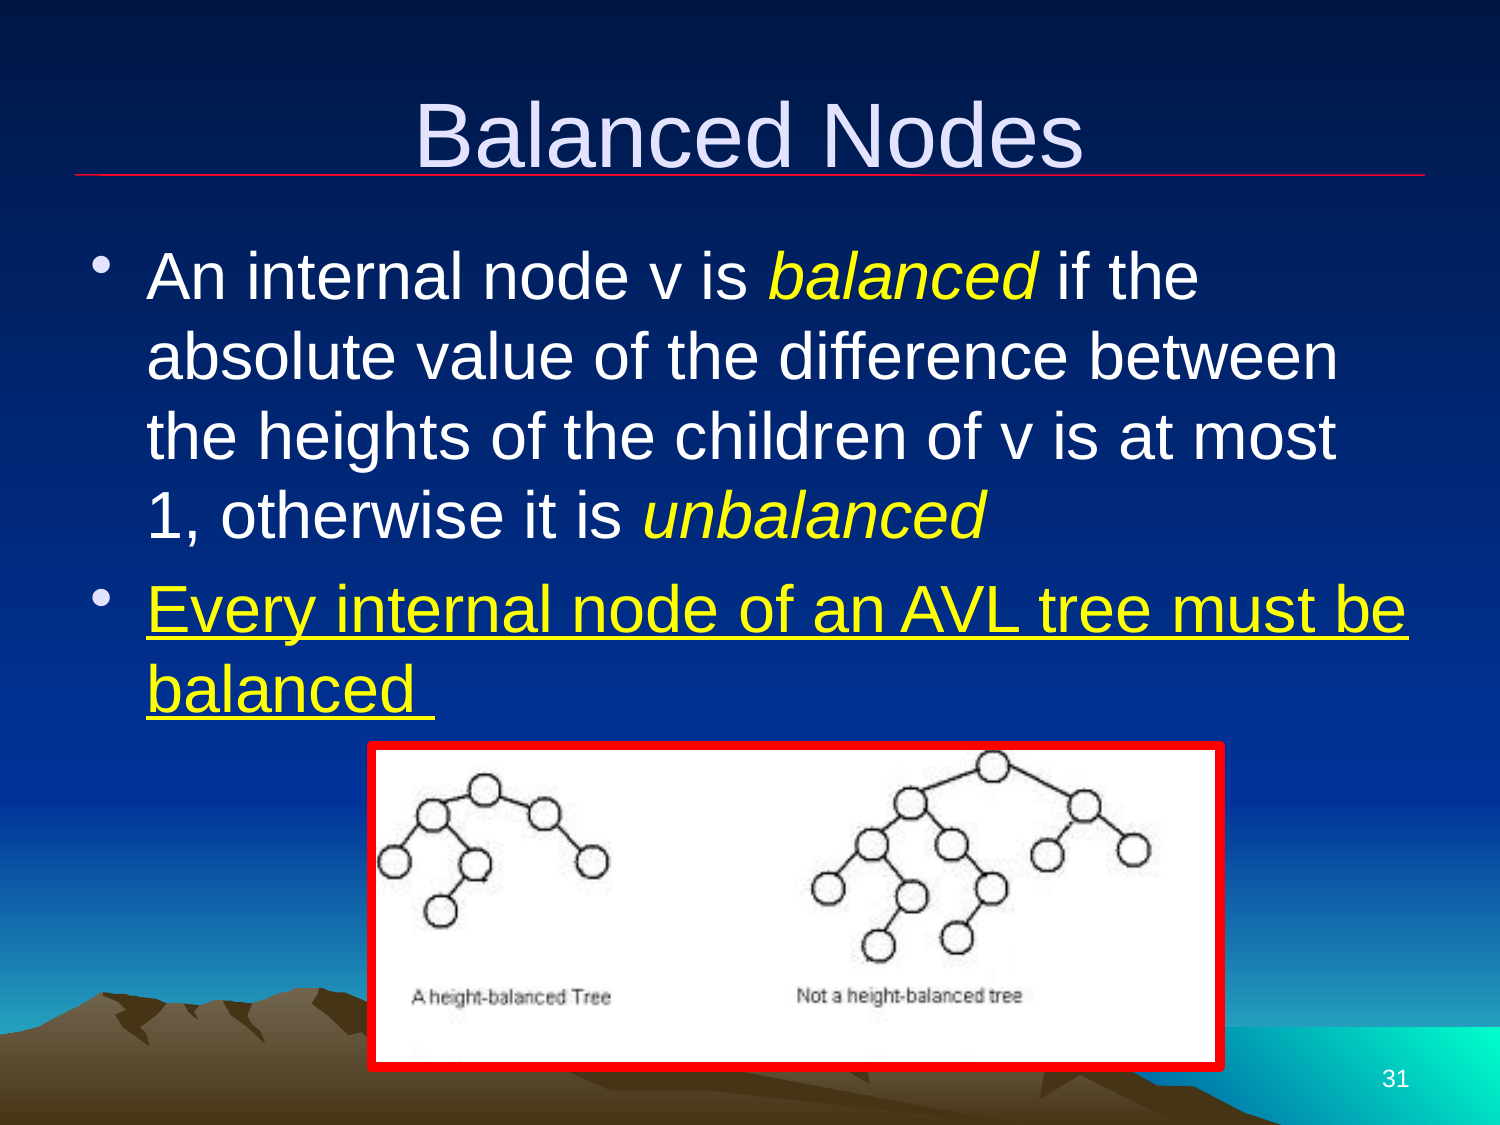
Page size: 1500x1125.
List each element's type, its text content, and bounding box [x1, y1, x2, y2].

list An internal node v is balanced if the absolute value of the difference between the heights of the children of v is at most 1, otherwise it is unbalanced Every internal node of an AVL tree must be balanced [74, 224, 1426, 963]
title Balanced Nodes [74, 37, 1426, 224]
slide_number 31 [1074, 1024, 1426, 1101]
picture [375, 749, 1216, 1063]
